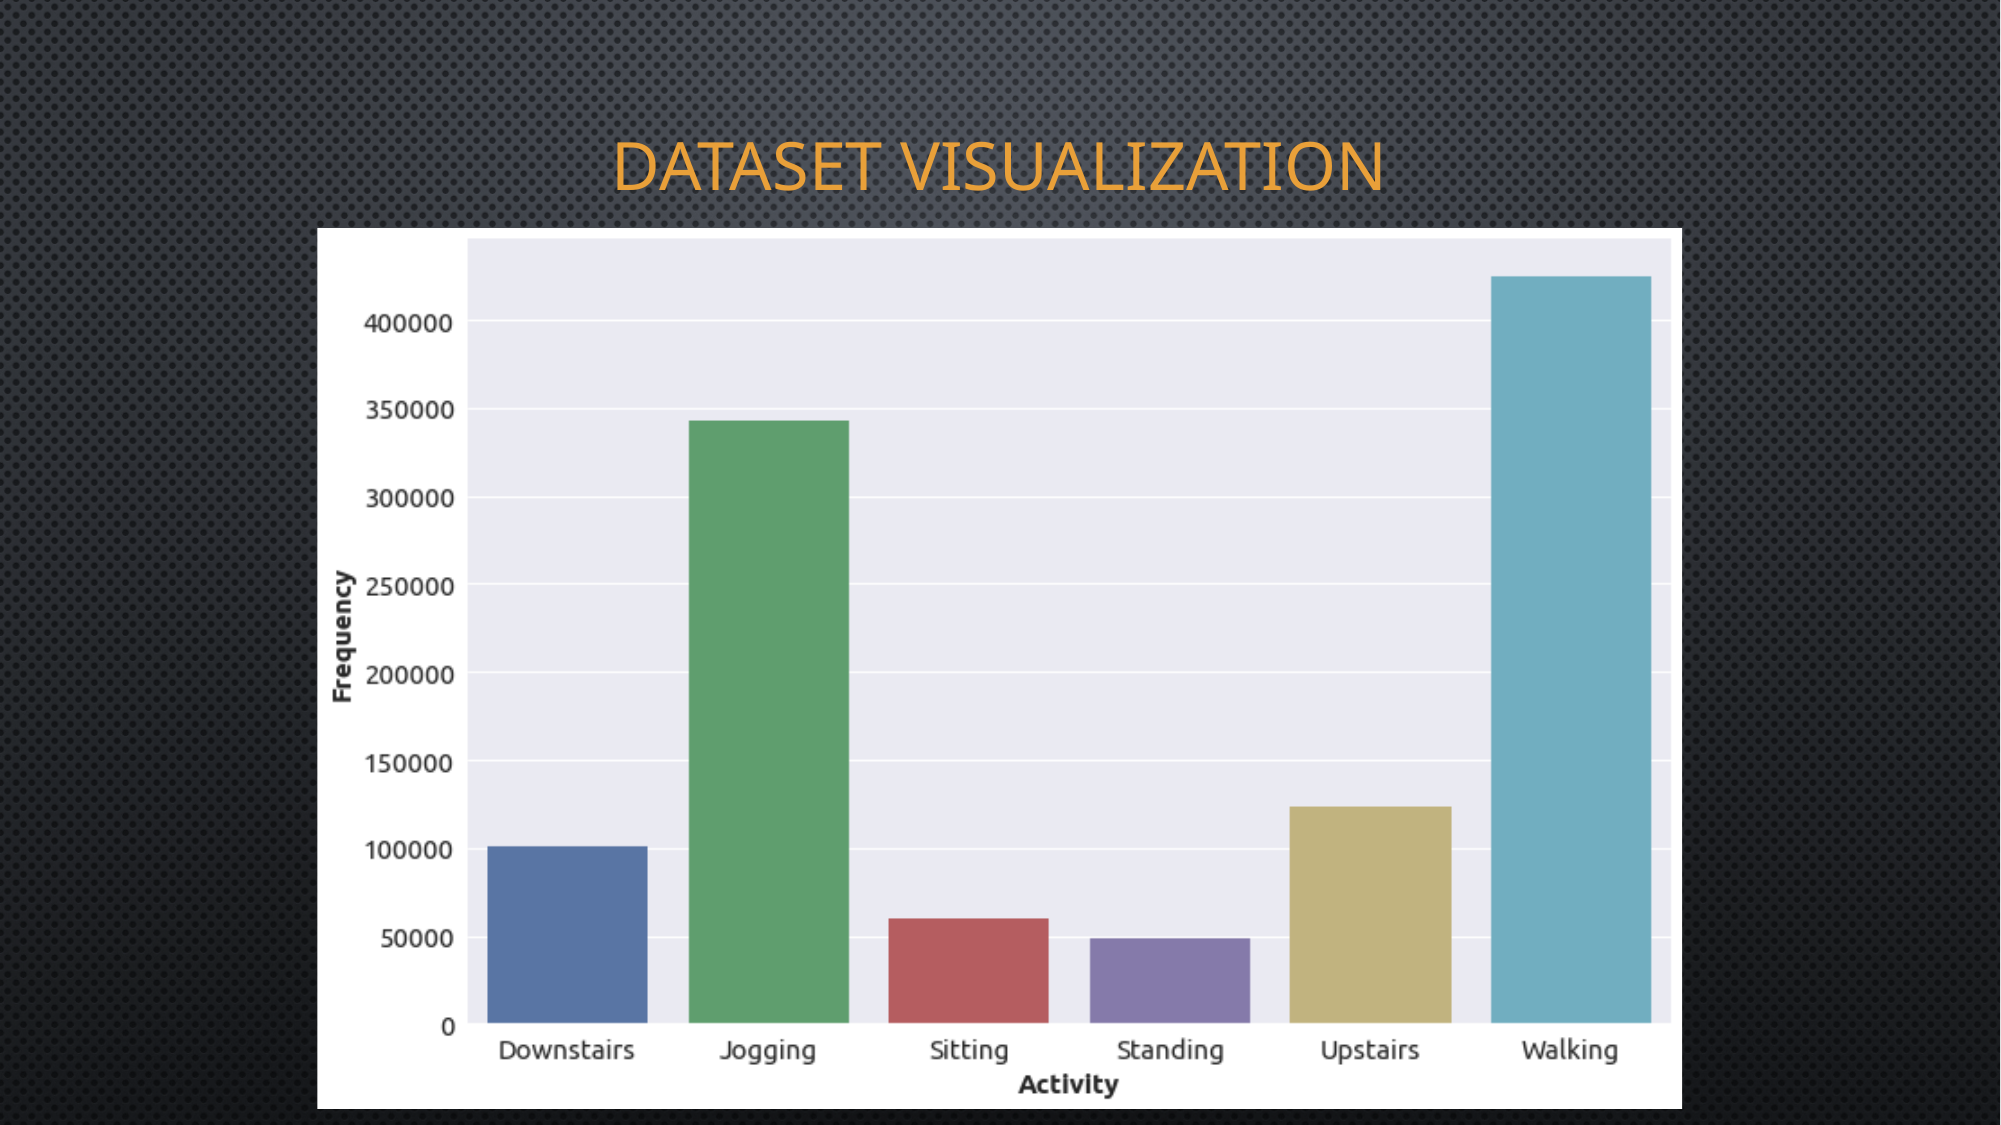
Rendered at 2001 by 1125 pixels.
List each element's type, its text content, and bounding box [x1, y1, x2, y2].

title Dataset visualization [187, 76, 1813, 252]
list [317, 228, 1683, 1109]
